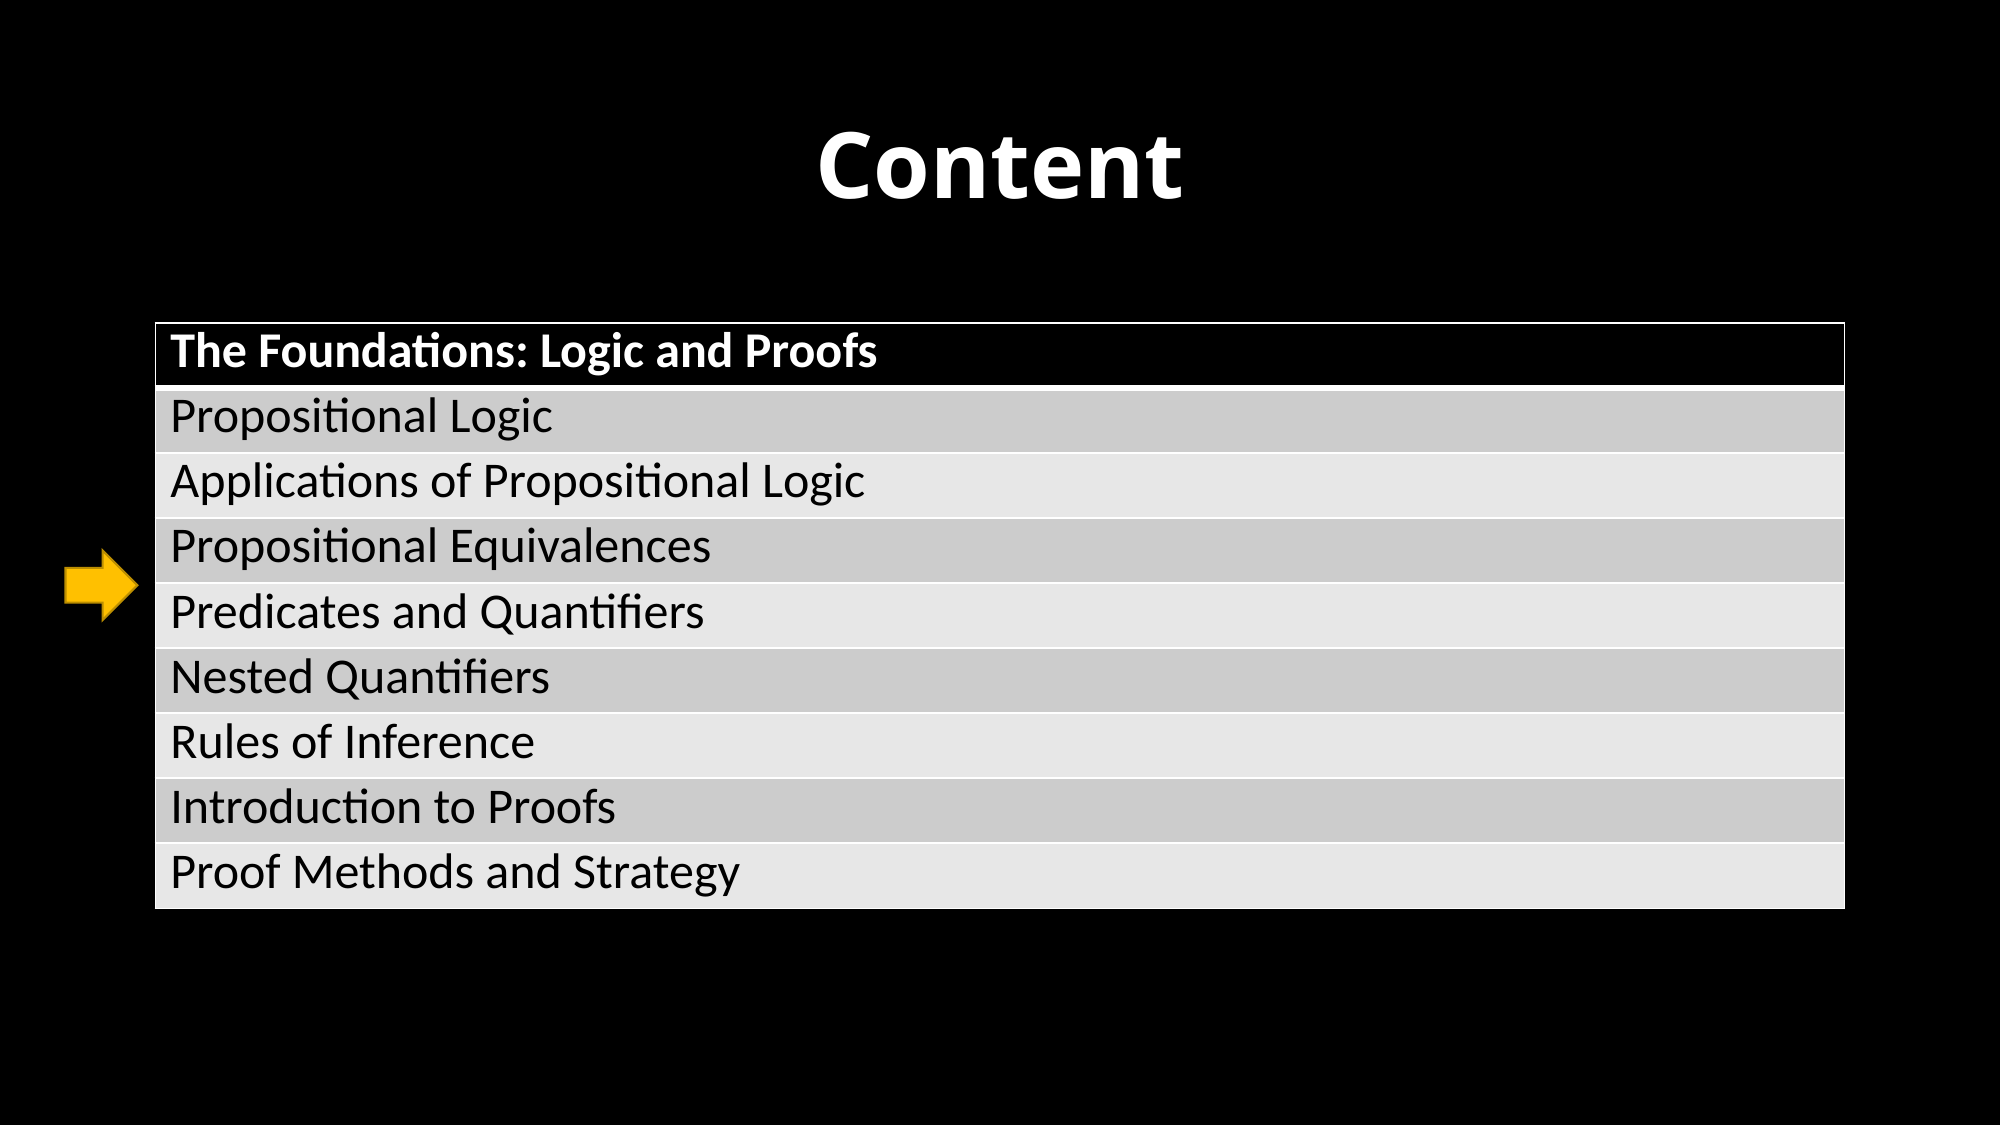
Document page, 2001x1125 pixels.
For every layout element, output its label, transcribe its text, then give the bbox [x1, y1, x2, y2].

text_box [64, 547, 139, 623]
table_cell Nested Quantifiers [156, 649, 1844, 712]
table_cell Propositional Logic [156, 391, 1844, 452]
table_cell Introduction to Proofs [156, 779, 1844, 842]
table_cell Applications of Propositional Logic [156, 454, 1844, 517]
table_cell Propositional Equivalences [156, 519, 1844, 582]
table_cell Proof Methods and Strategy [156, 844, 1844, 908]
table_header The Foundations: Logic and Proofs [156, 324, 1844, 385]
table_cell Predicates and Quantifiers [156, 584, 1844, 647]
title Content [137, 59, 1863, 278]
table_cell Rules of Inference [156, 714, 1844, 777]
